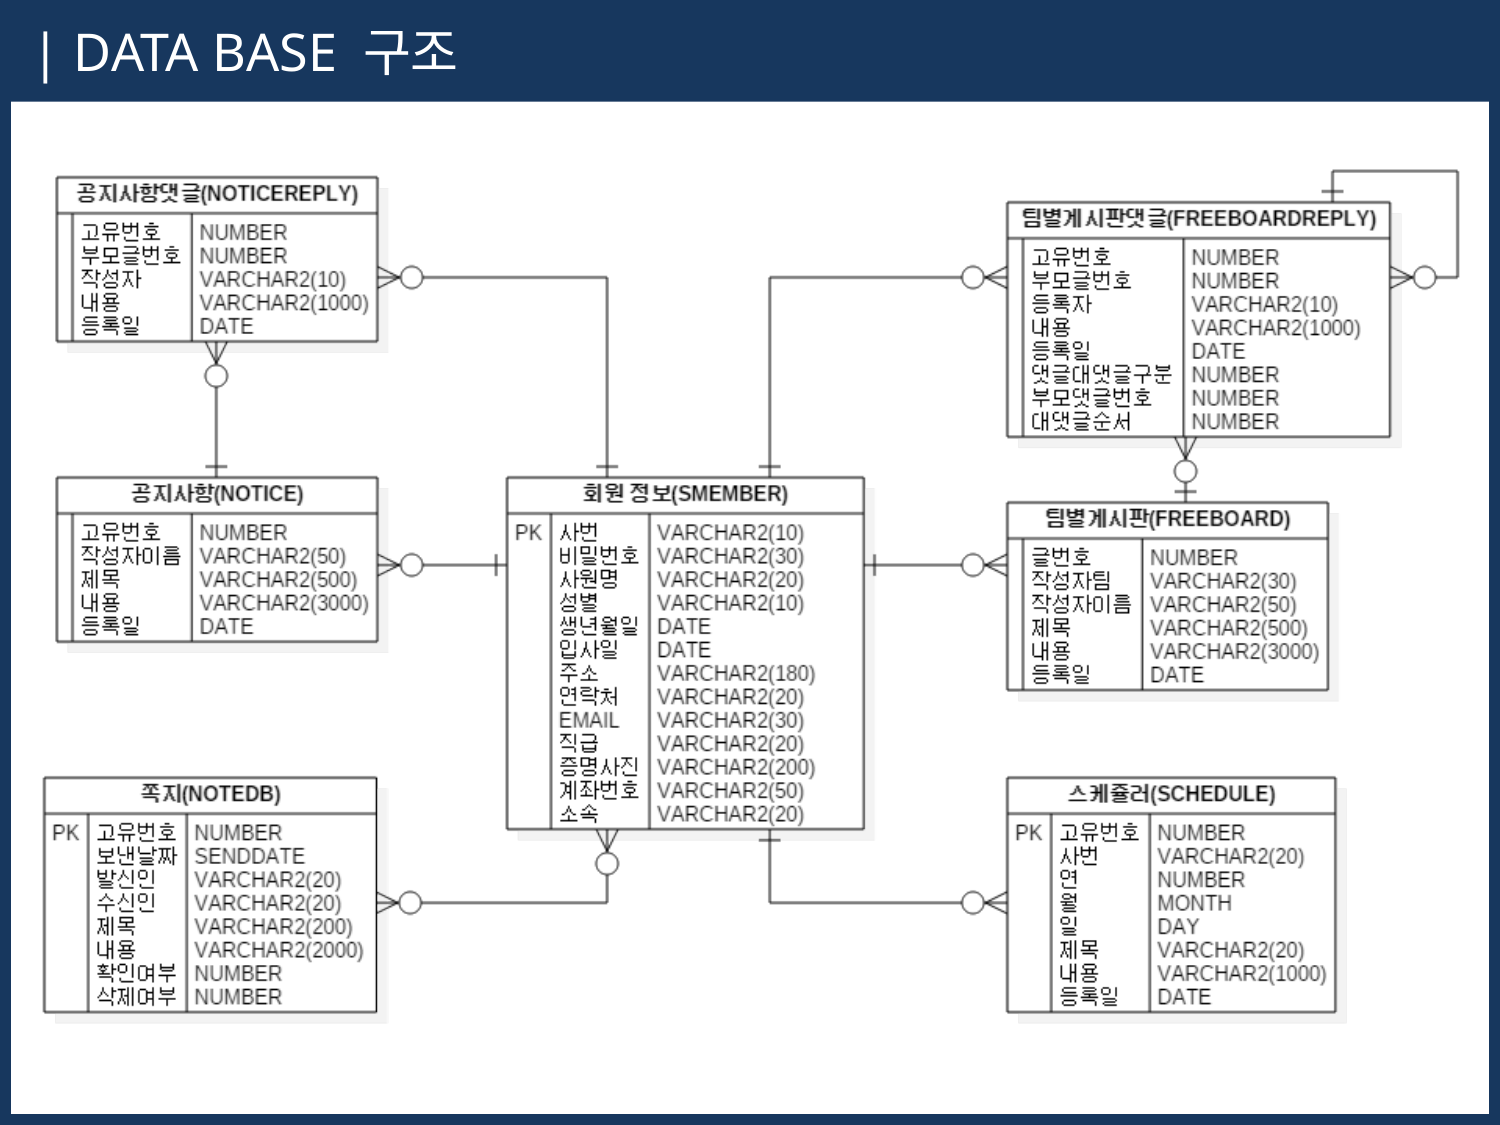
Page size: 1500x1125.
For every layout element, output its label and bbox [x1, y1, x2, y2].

picture [29, 136, 1500, 1075]
text_box [0, 0, 1500, 1125]
